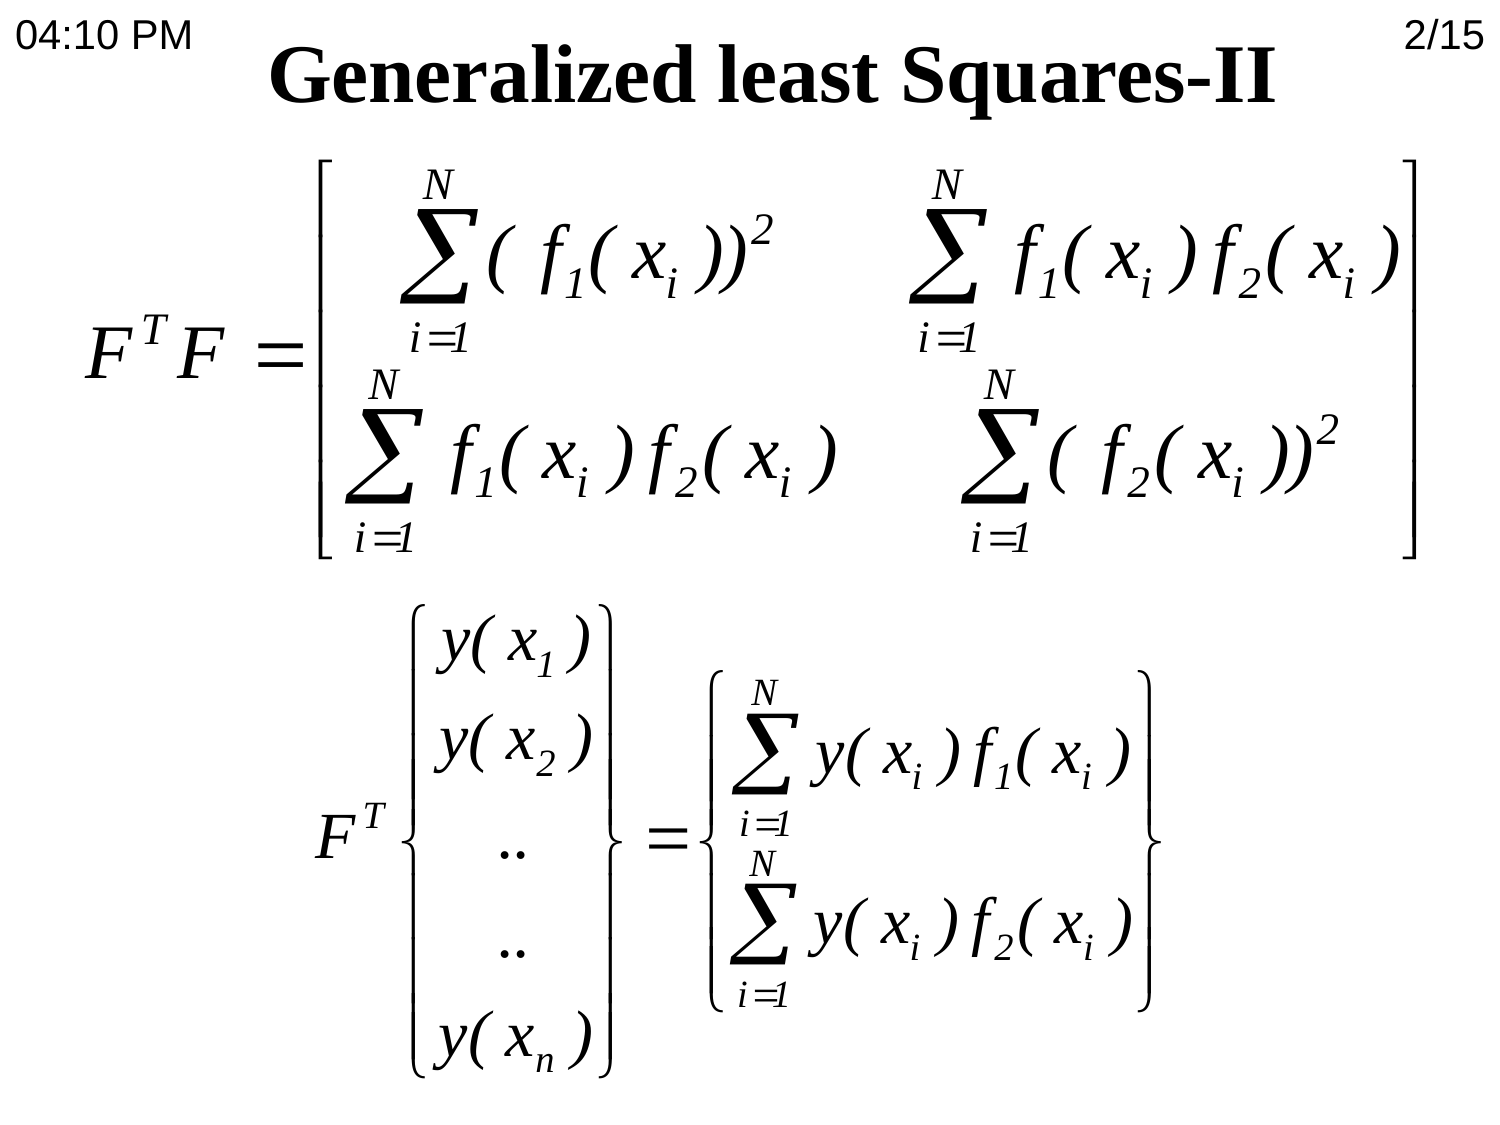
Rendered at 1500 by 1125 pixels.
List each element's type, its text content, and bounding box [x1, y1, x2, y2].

slide_number 2/15 [1149, 0, 1500, 79]
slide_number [0, 0, 351, 79]
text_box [303, 588, 1178, 1095]
text_box Generalized least Squares-II [98, 0, 1449, 163]
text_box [71, 140, 1444, 579]
